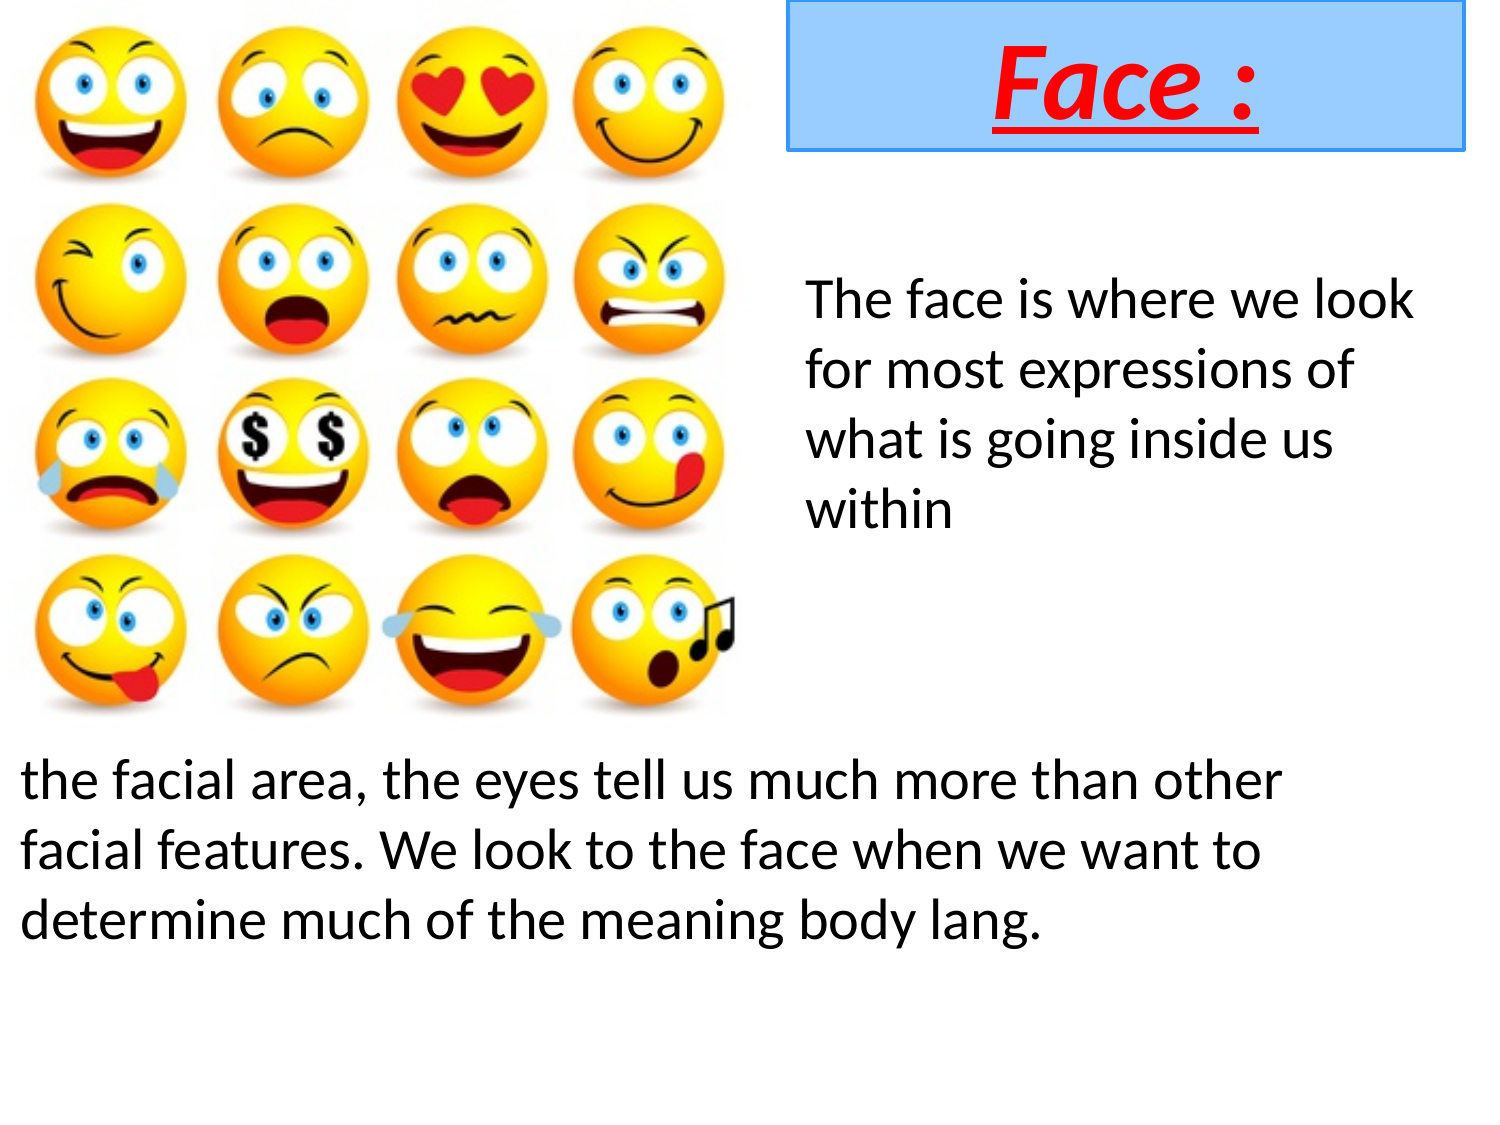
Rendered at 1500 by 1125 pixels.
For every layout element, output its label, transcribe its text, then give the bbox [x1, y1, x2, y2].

text_box the facial area, the eyes tell us much more than other facial features. We look to the face when we want to determine much of the meaning body lang. [5, 733, 1421, 959]
text_box The face is where we look for most expressions of what is going inside us within [790, 252, 1447, 548]
text_box Face : [788, 0, 1464, 150]
picture [8, 0, 750, 734]
